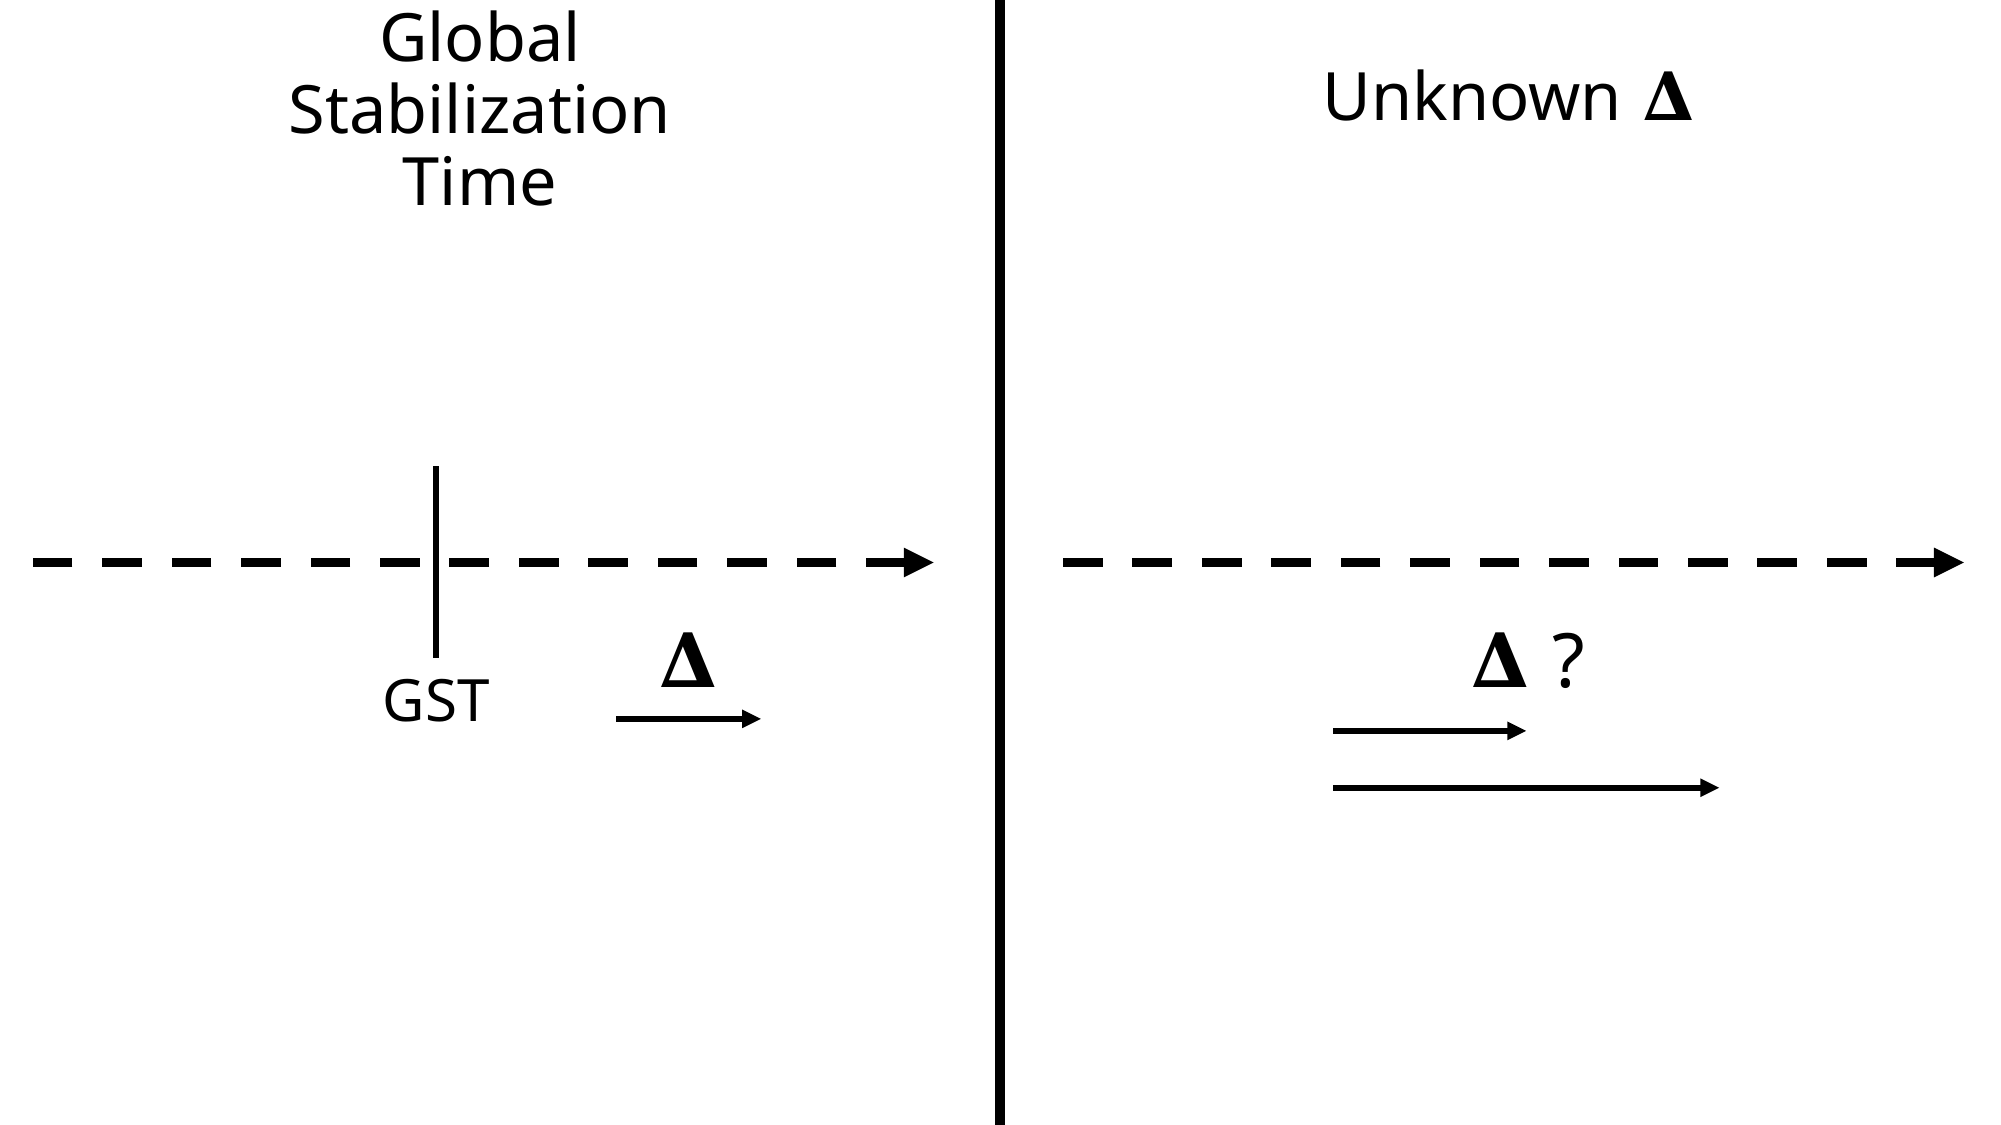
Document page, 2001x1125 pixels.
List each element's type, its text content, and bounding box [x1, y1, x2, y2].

text_box GST [348, 635, 525, 771]
text_box Global Stabilization Time [249, 3, 711, 221]
text_box 𝚫 ? [1438, 595, 1614, 731]
text_box 𝚫 [600, 595, 777, 731]
text_box Unknown 𝚫 [1279, 0, 1741, 208]
